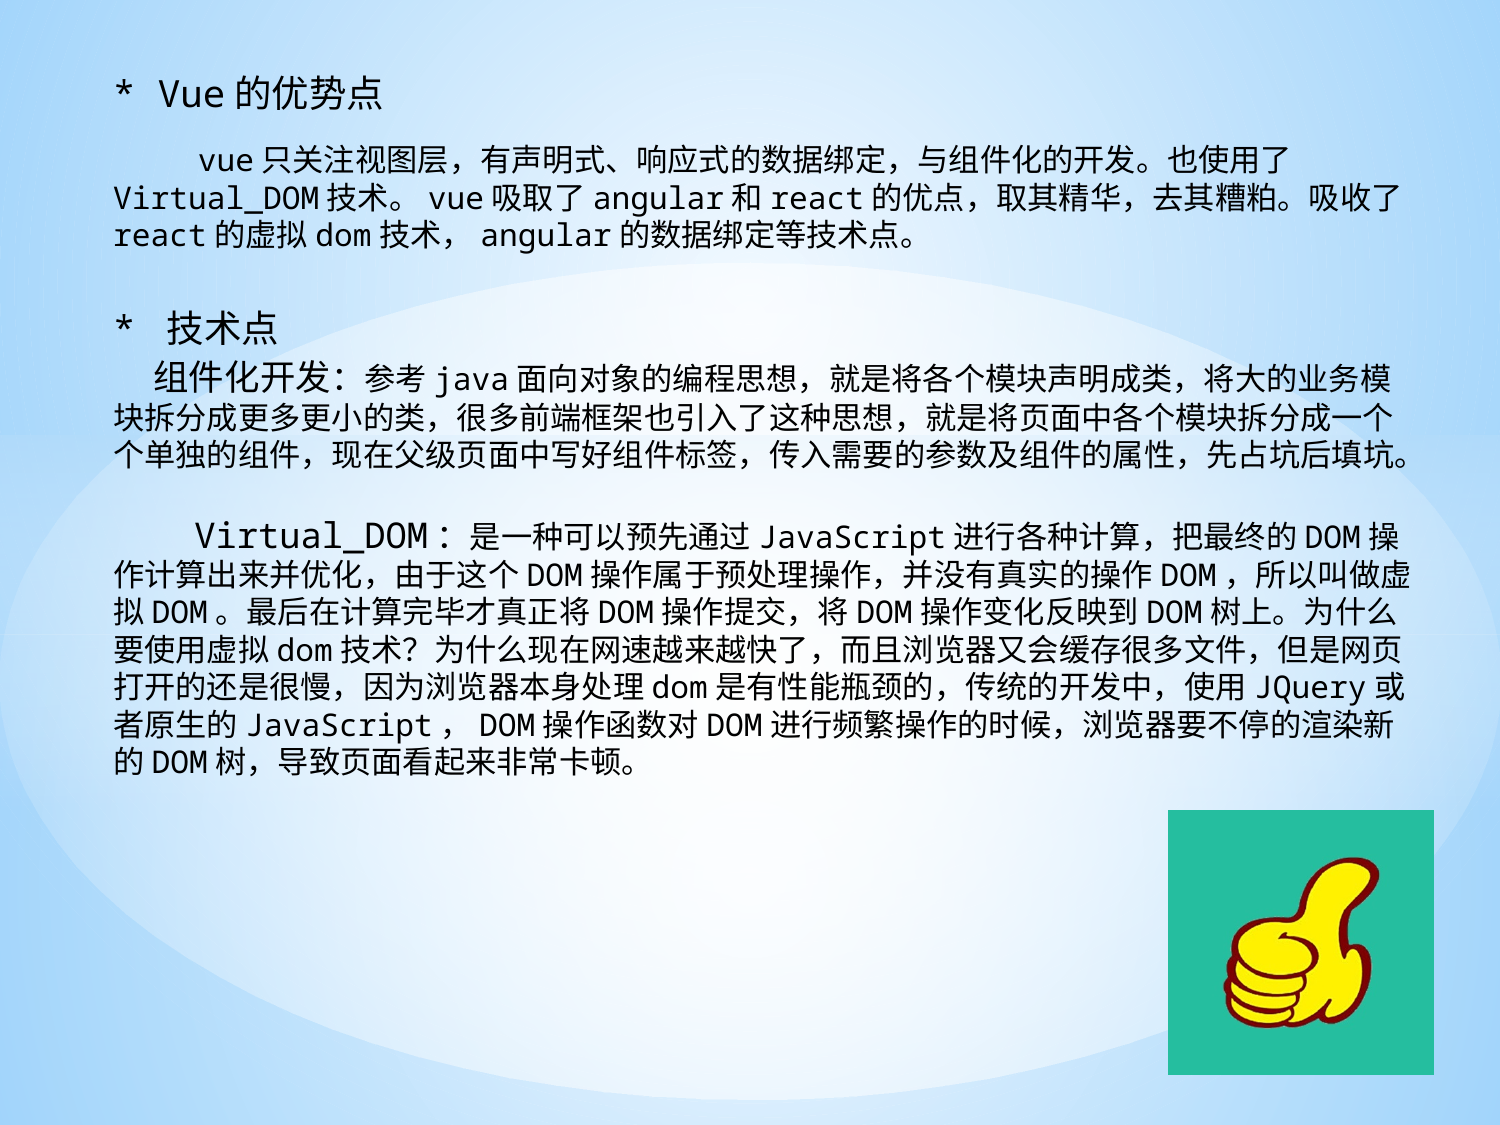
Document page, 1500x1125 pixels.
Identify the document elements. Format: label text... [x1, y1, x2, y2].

text_box vue只关注视图层，有声明式、响应式的数据绑定，与组件化的开发。也使用了Virtual_DOM技术。vue吸取了angular和react的优点，取其精华，去其糟粕。吸收了react的虚拟dom技术，angular的数据绑定等技术点。 组件化开发：参考java面向对象的编程思想，就是将各个模块声明成类，将大的业务模块拆分成更多更小的类，很多前端框架也引入了这种思想，就是将页面中各个模块拆分成一个个单独的组件，现在父级页面中写好组件标签，传入需要的参数及组件的属性，先占坑后填坑。 Virtual_DOM：是一种可以预先通过JavaScript进行各种计算，把最终的DOM操作计算出来并优化，由于这个DOM操作属于预处理操作，并没有真实的操作DOM，所以叫做虚拟DOM。最后在计算完毕才真正将DOM操作提交，将DOM操作变化反映到DOM树上。为什么要使用虚拟dom技术？为什么现在网速越来越快了，而且浏览器又会缓存很多文件，但是网页打开的还是很慢，因为浏览器本身处理dom是有性能瓶颈的，传统的开发中，使用JQuery或者原生的JavaScript，DOM操作函数对DOM进行频繁操作的时候，浏览器要不停的渲染新的DOM树，导致页面看起来非常卡顿。 [98, 78, 1434, 830]
text_box * 技术点 [98, 297, 784, 357]
text_box * Vue的优势点 [98, 62, 784, 123]
picture [1168, 809, 1434, 1076]
